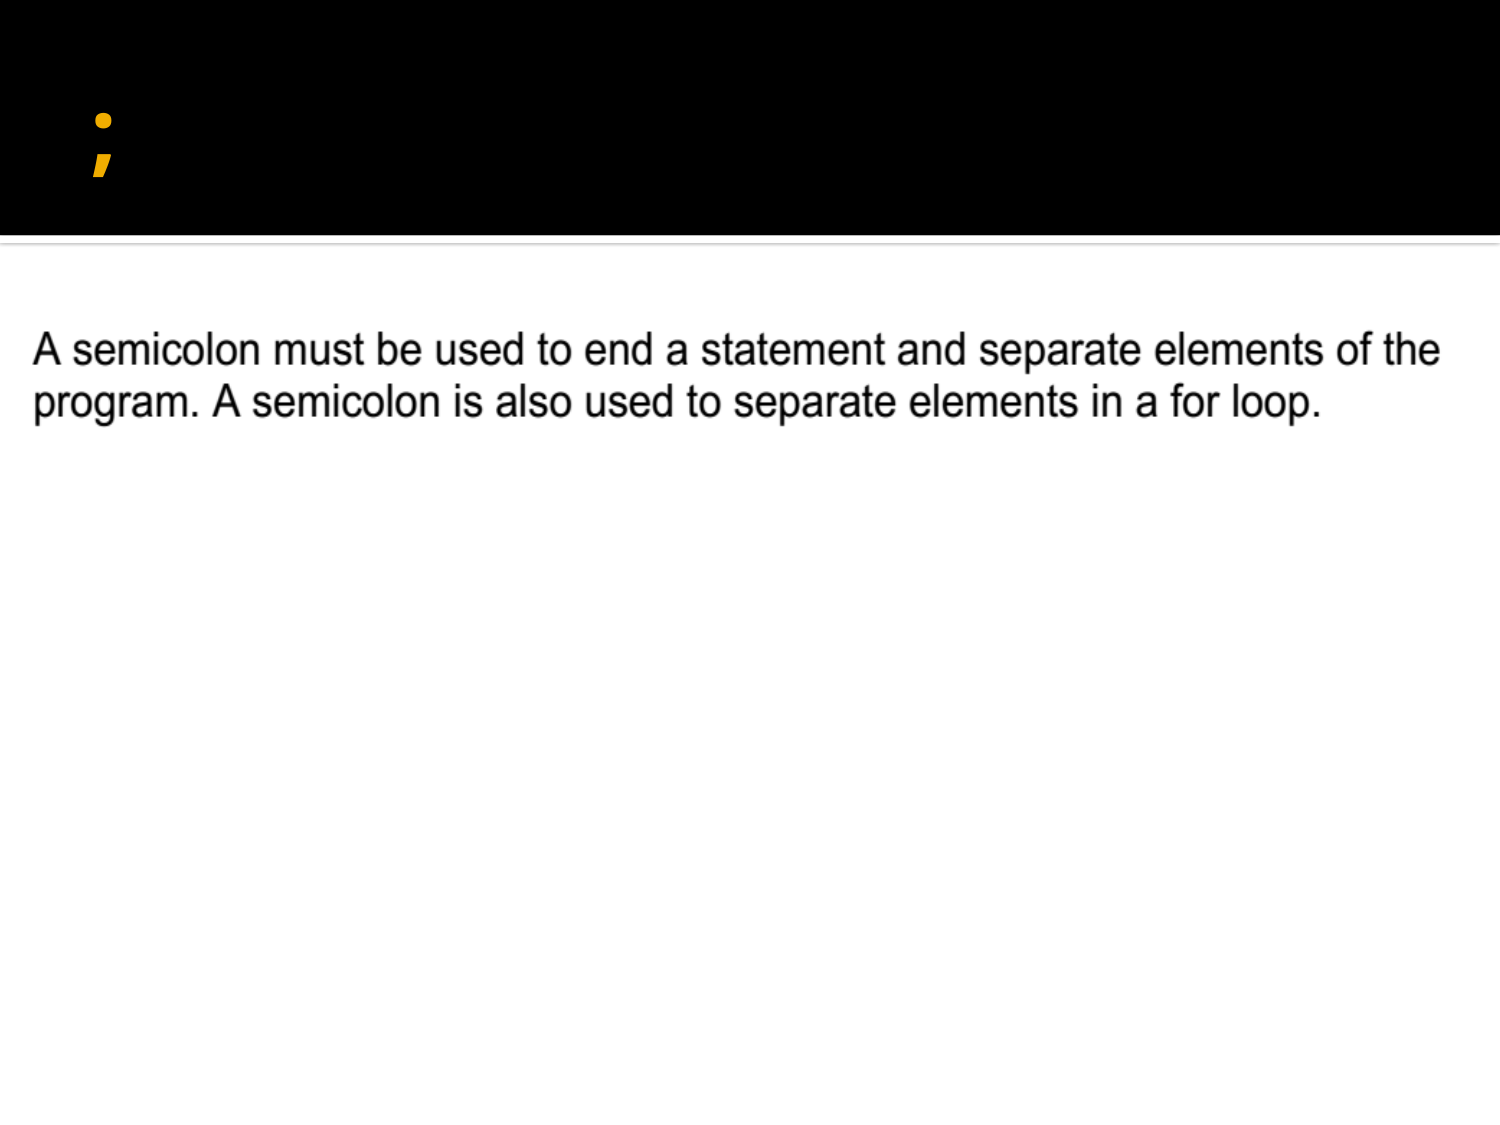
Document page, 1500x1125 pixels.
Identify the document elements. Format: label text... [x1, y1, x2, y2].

picture [24, 324, 1463, 461]
title ; [75, 25, 1425, 231]
